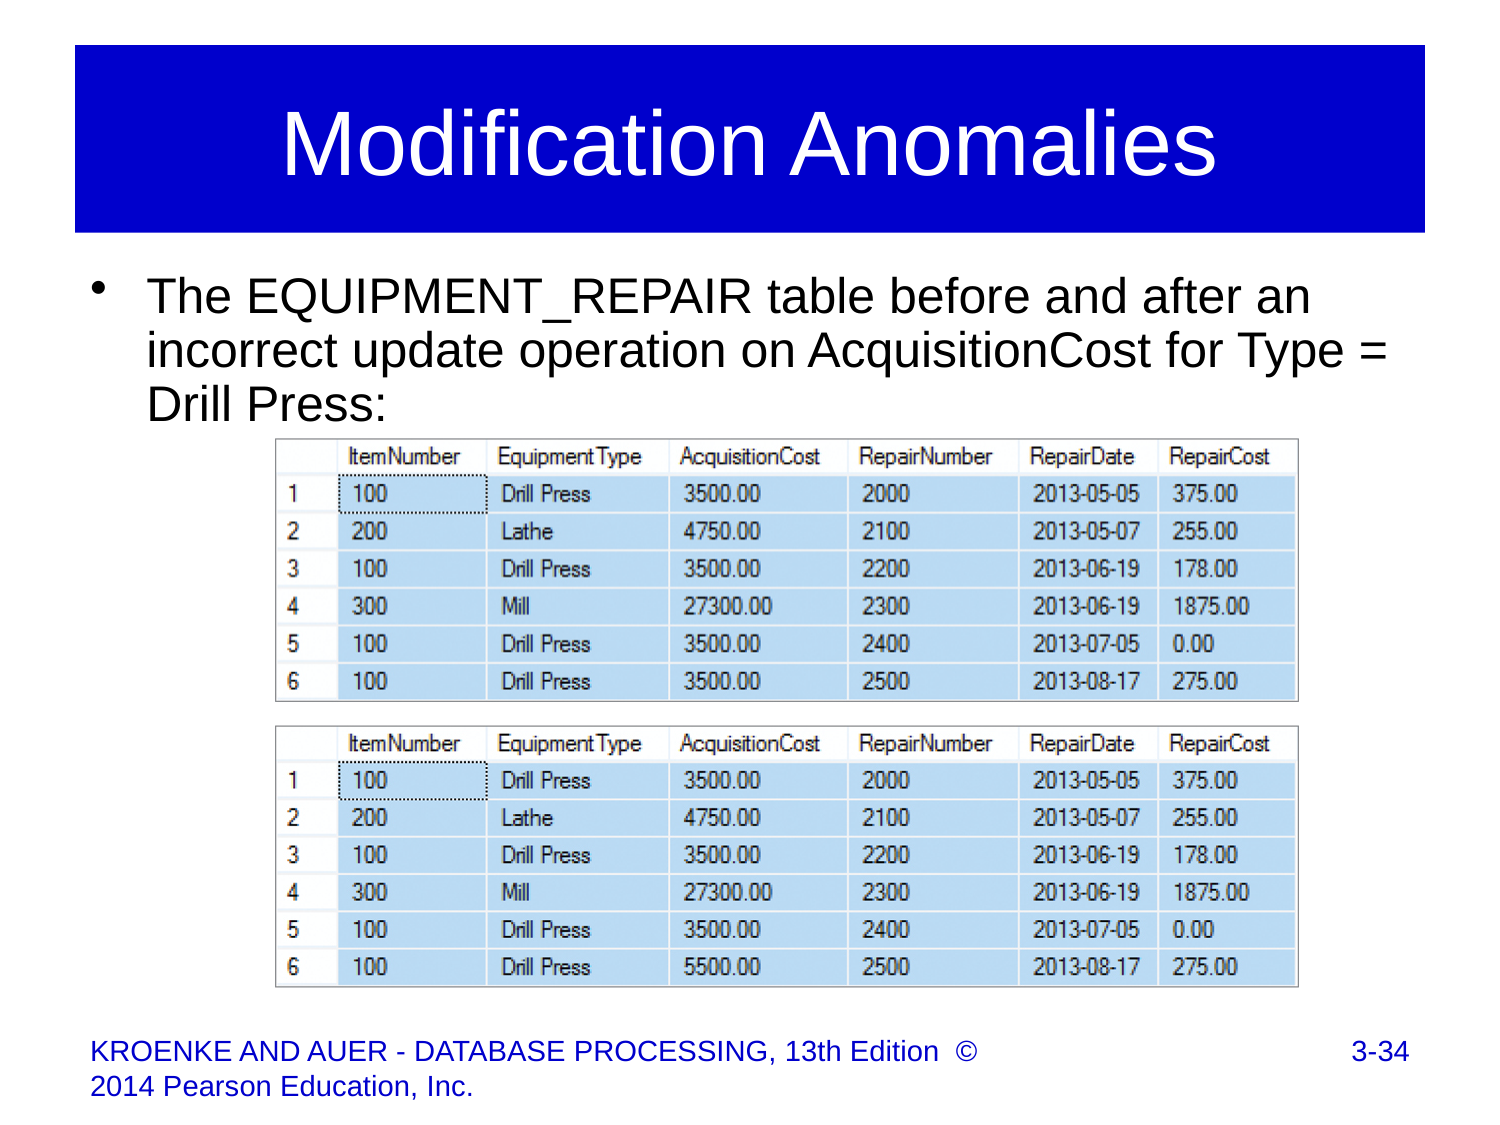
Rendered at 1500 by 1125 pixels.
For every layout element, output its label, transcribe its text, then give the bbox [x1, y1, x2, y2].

footer KROENKE AND AUER - DATABASE PROCESSING, 13th Edition © 2014 Pearson Education, Inc. [74, 1024, 1051, 1104]
title Modification Anomalies [75, 45, 1425, 233]
picture [274, 724, 1300, 989]
slide_number 3-34 [1074, 1024, 1426, 1103]
list The EQUIPMENT_REPAIR table before and after an incorrect update operation on AcquisitionCost for Type = Drill Press: [75, 262, 1425, 450]
picture [274, 438, 1300, 703]
